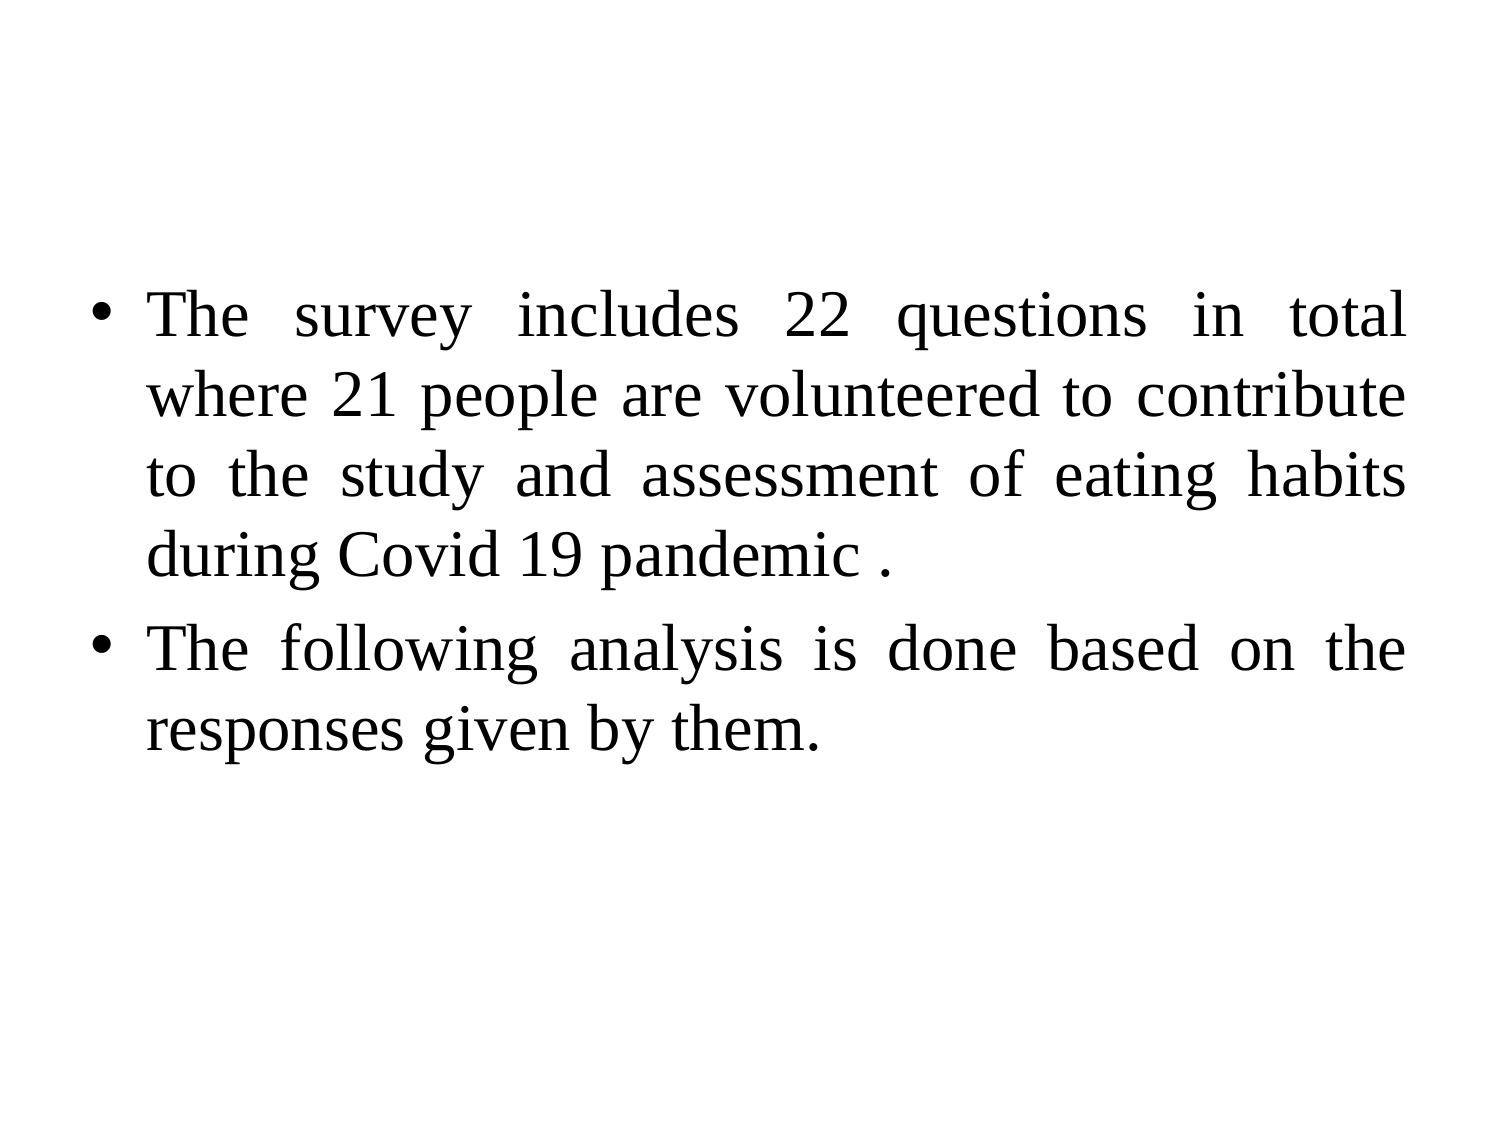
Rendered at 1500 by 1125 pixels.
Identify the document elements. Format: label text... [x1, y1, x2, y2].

list The survey includes 22 questions in total where 21 people are volunteered to contribute to the study and assessment of eating habits during Covid 19 pandemic . The following analysis is done based on the responses given by them. [75, 262, 1425, 1005]
